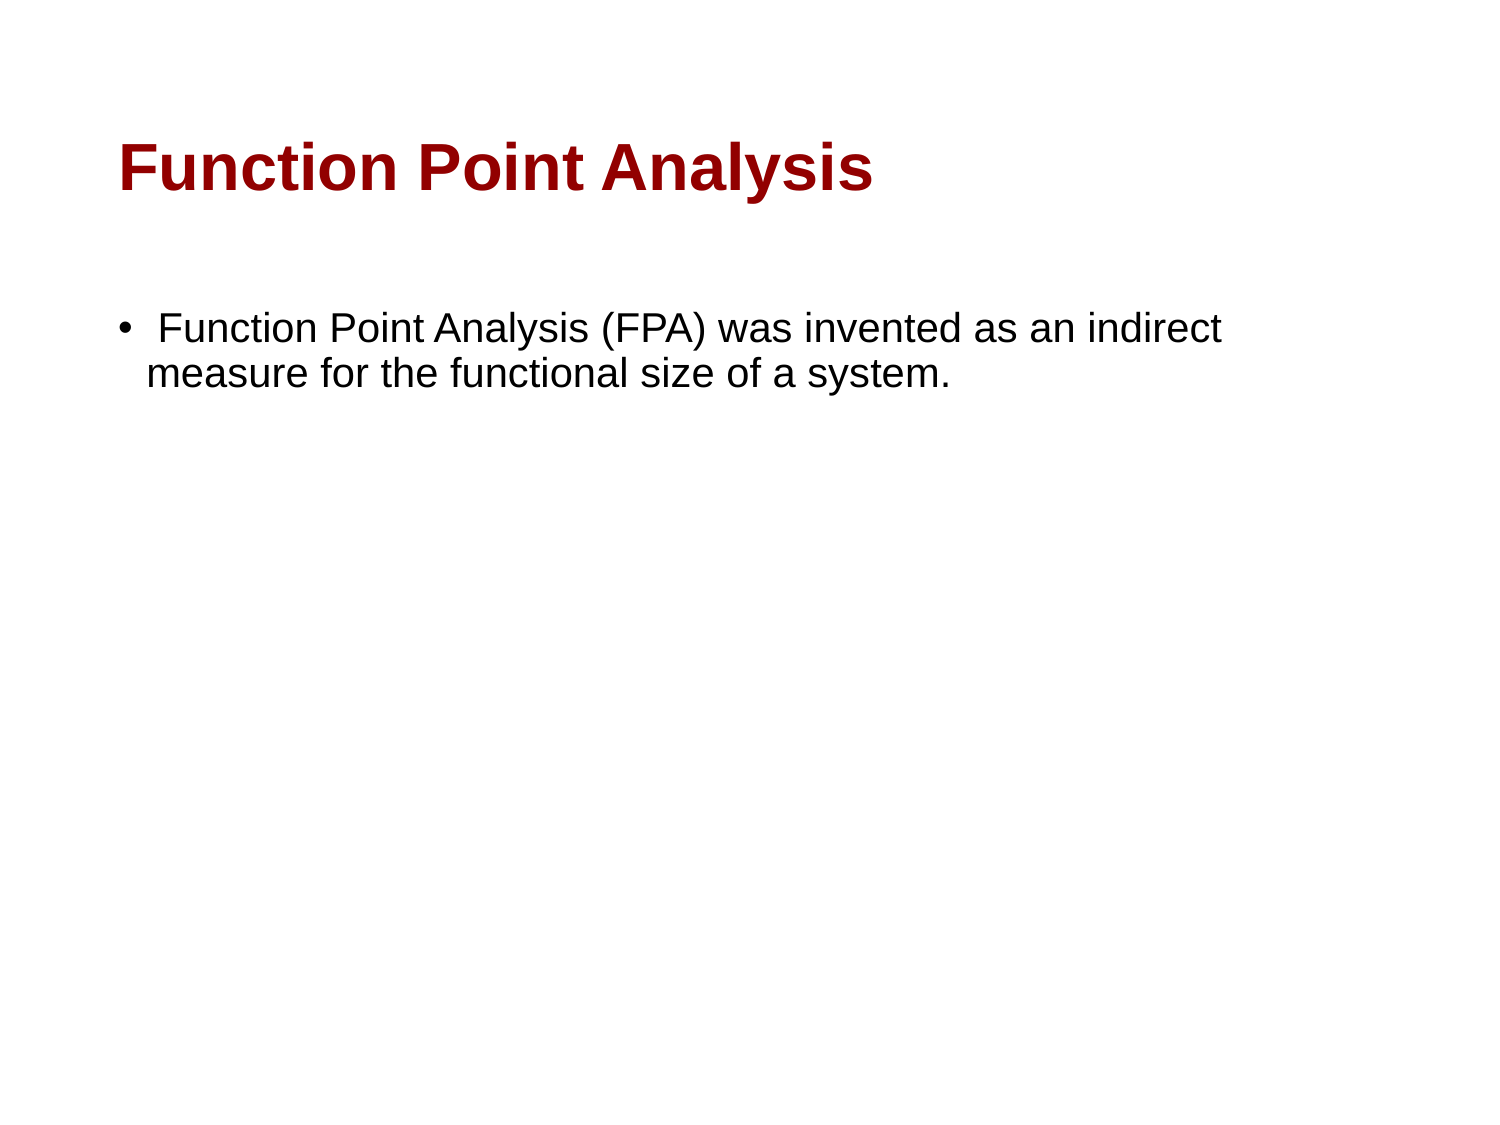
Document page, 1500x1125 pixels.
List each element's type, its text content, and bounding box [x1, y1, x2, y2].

list Function Point Analysis (FPA) was invented as an indirect measure for the functional size of a system. [103, 299, 1397, 1014]
title Function Point Analysis [103, 59, 1397, 278]
